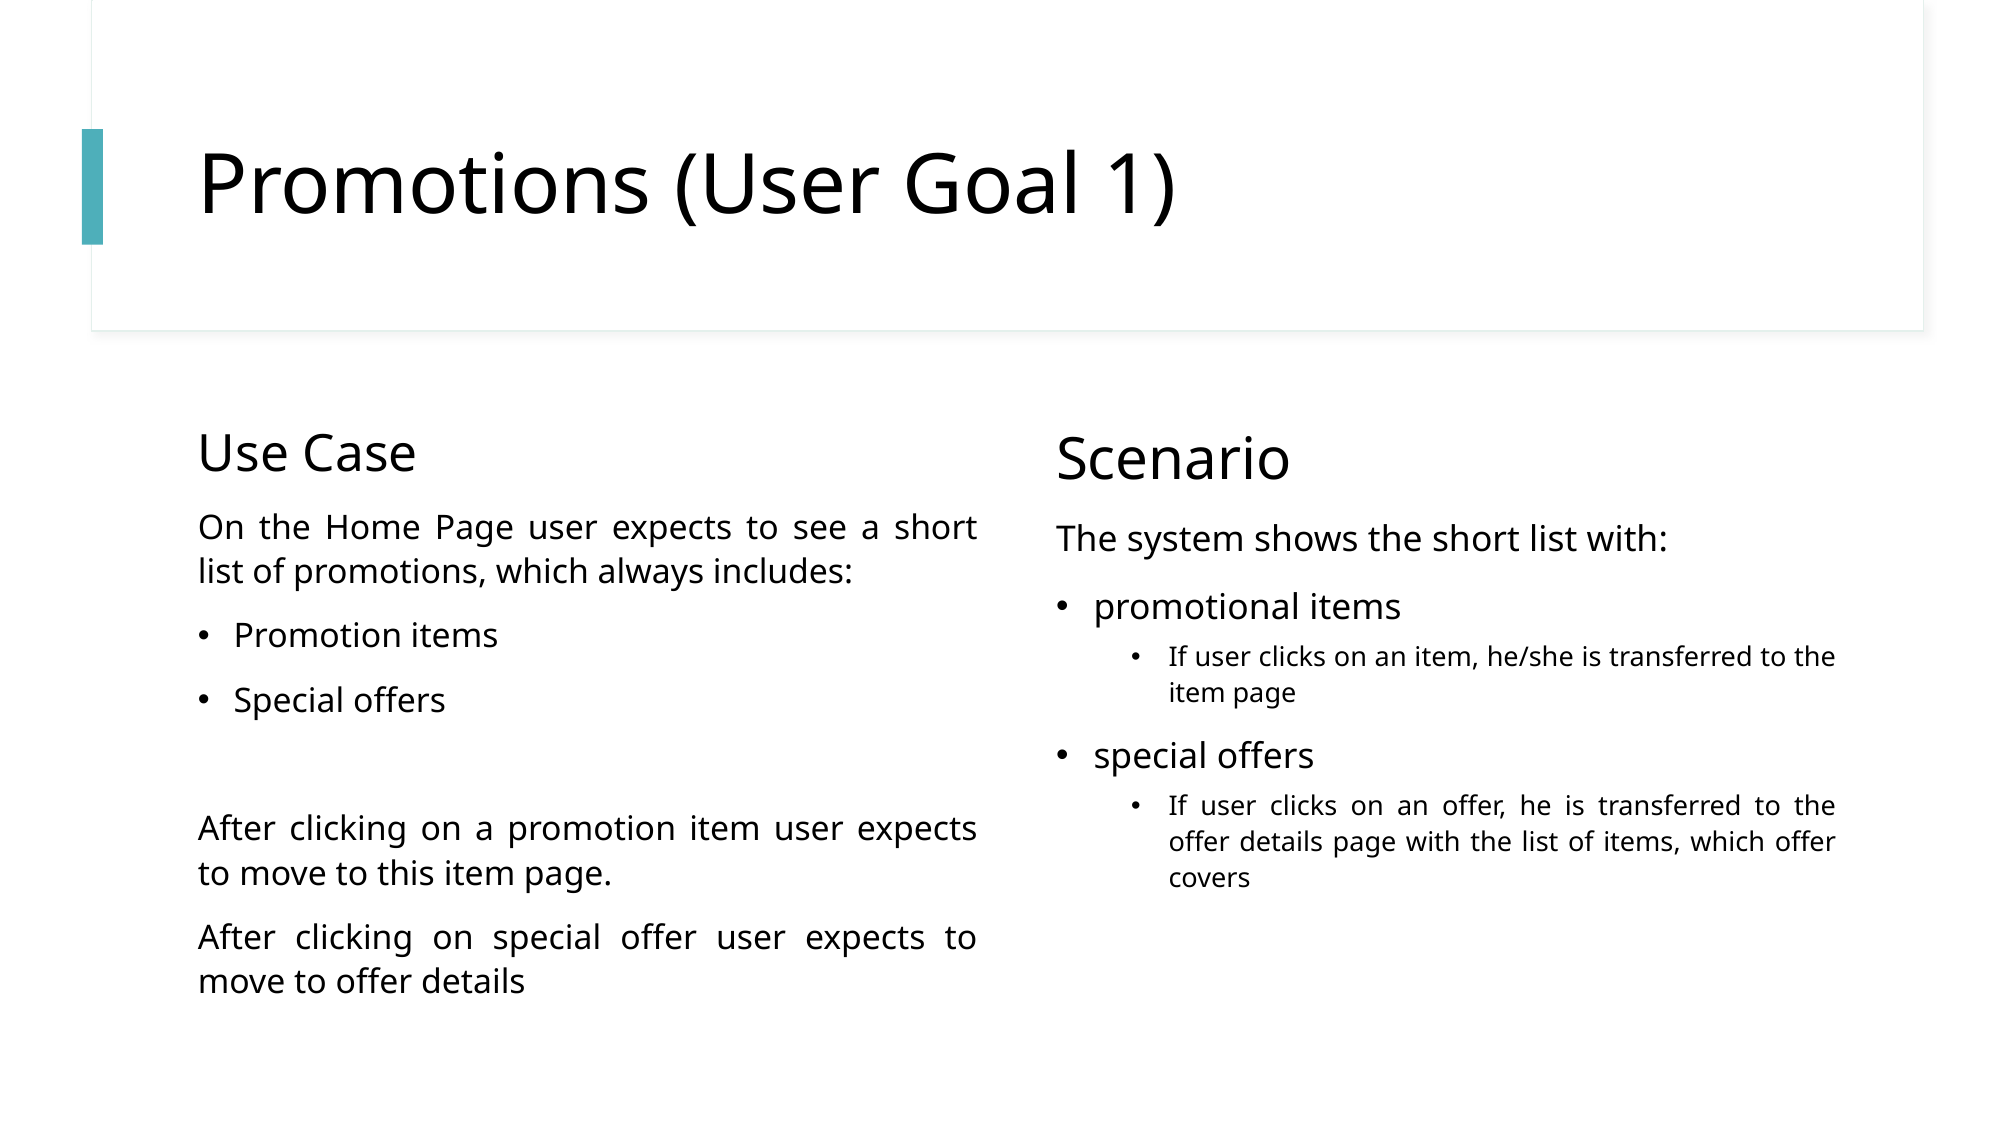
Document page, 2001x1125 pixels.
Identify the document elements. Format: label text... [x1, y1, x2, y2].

title Promotions (User Goal 1) [183, 90, 1851, 284]
list Use Case On the Home Page user expects to see a short list of promotions, which always includes: Promotion items Special offers After clicking on a promotion item user expects to move to this item page. After clicking on special offer user expects to move to offer details [183, 406, 993, 1013]
list Scenario The system shows the short list with: promotional items If user clicks on an item, he/she is transferred to the item page special offers If user clicks on an offer, he is transferred to the offer details page with the list of items, which offer covers [1041, 406, 1851, 1013]
